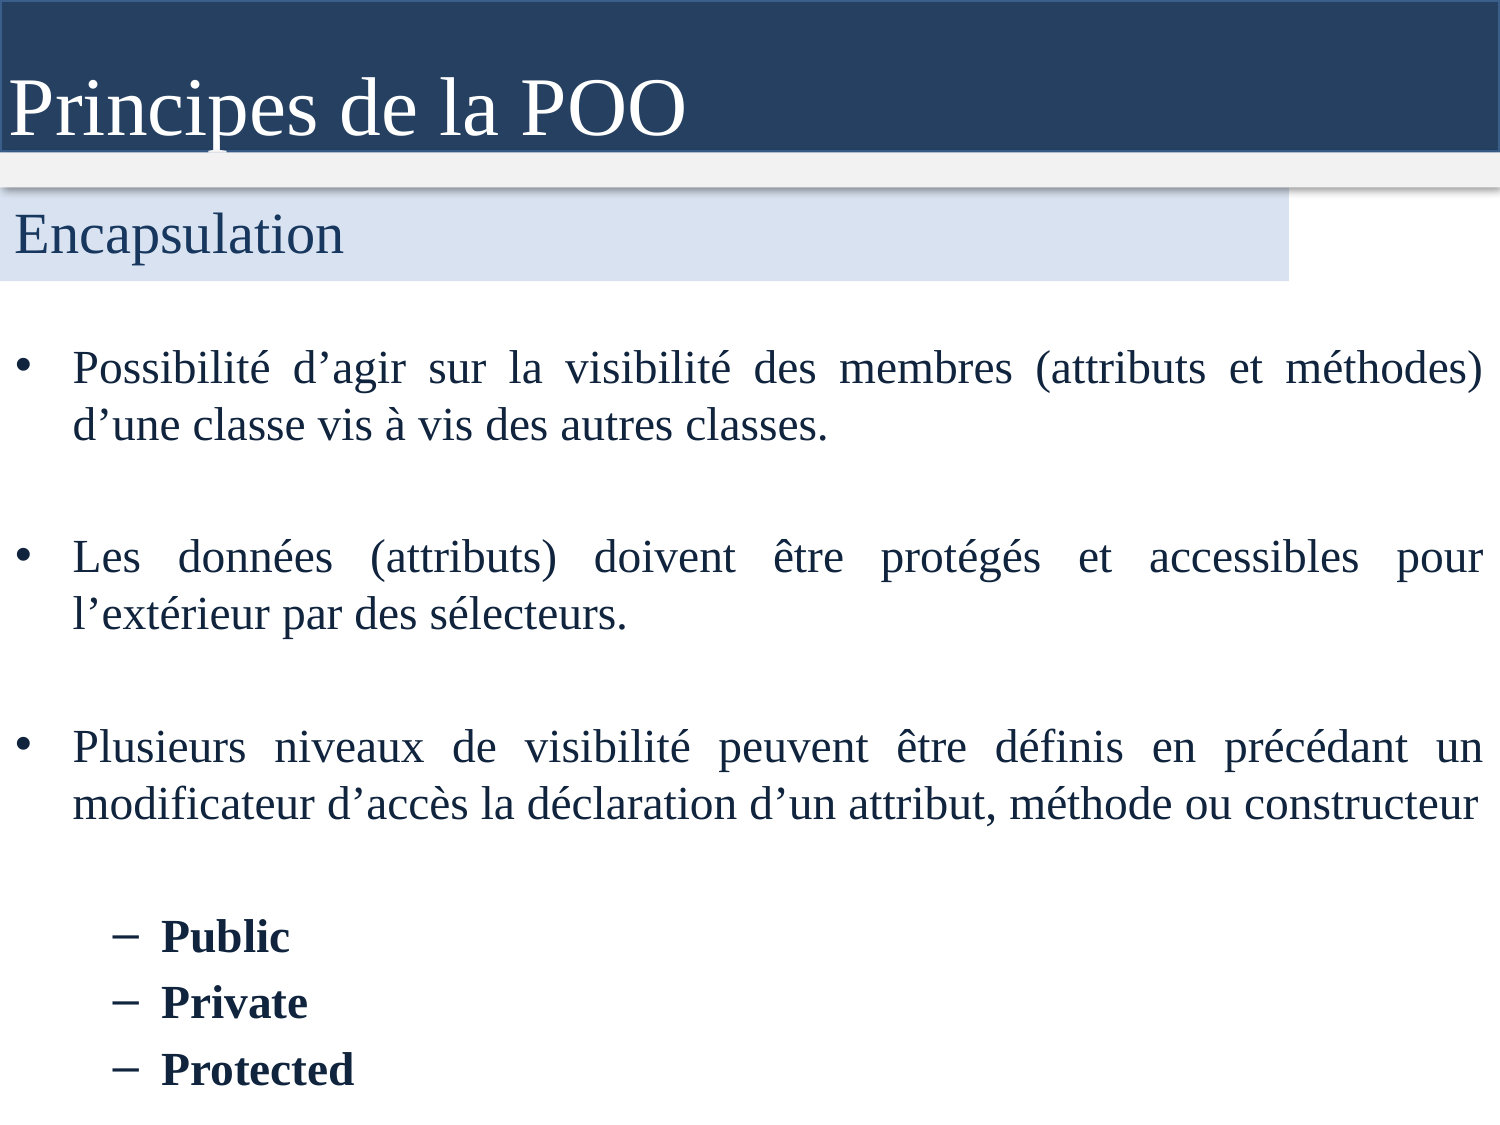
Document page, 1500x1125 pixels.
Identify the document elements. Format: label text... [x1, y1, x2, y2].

text_box [0, 0, 1500, 149]
text_box [0, 150, 1500, 190]
text_box Encapsulation [0, 187, 1094, 304]
list Possibilité d’agir sur la visibilité des membres (attributs et méthodes) d’une classe vis à vis des autres classes. Les données (attributs) doivent être protégés et accessibles pour l’extérieur par des sélecteurs. Plusieurs niveaux de visibilité peuvent être définis en précédant un modificateur d’accès la déclaration d’un attribut, méthode ou constructeur Public Private Protected [0, 328, 1500, 1125]
text_box Principes de la POO [0, 44, 1088, 150]
text_box [1094, 201, 1291, 283]
